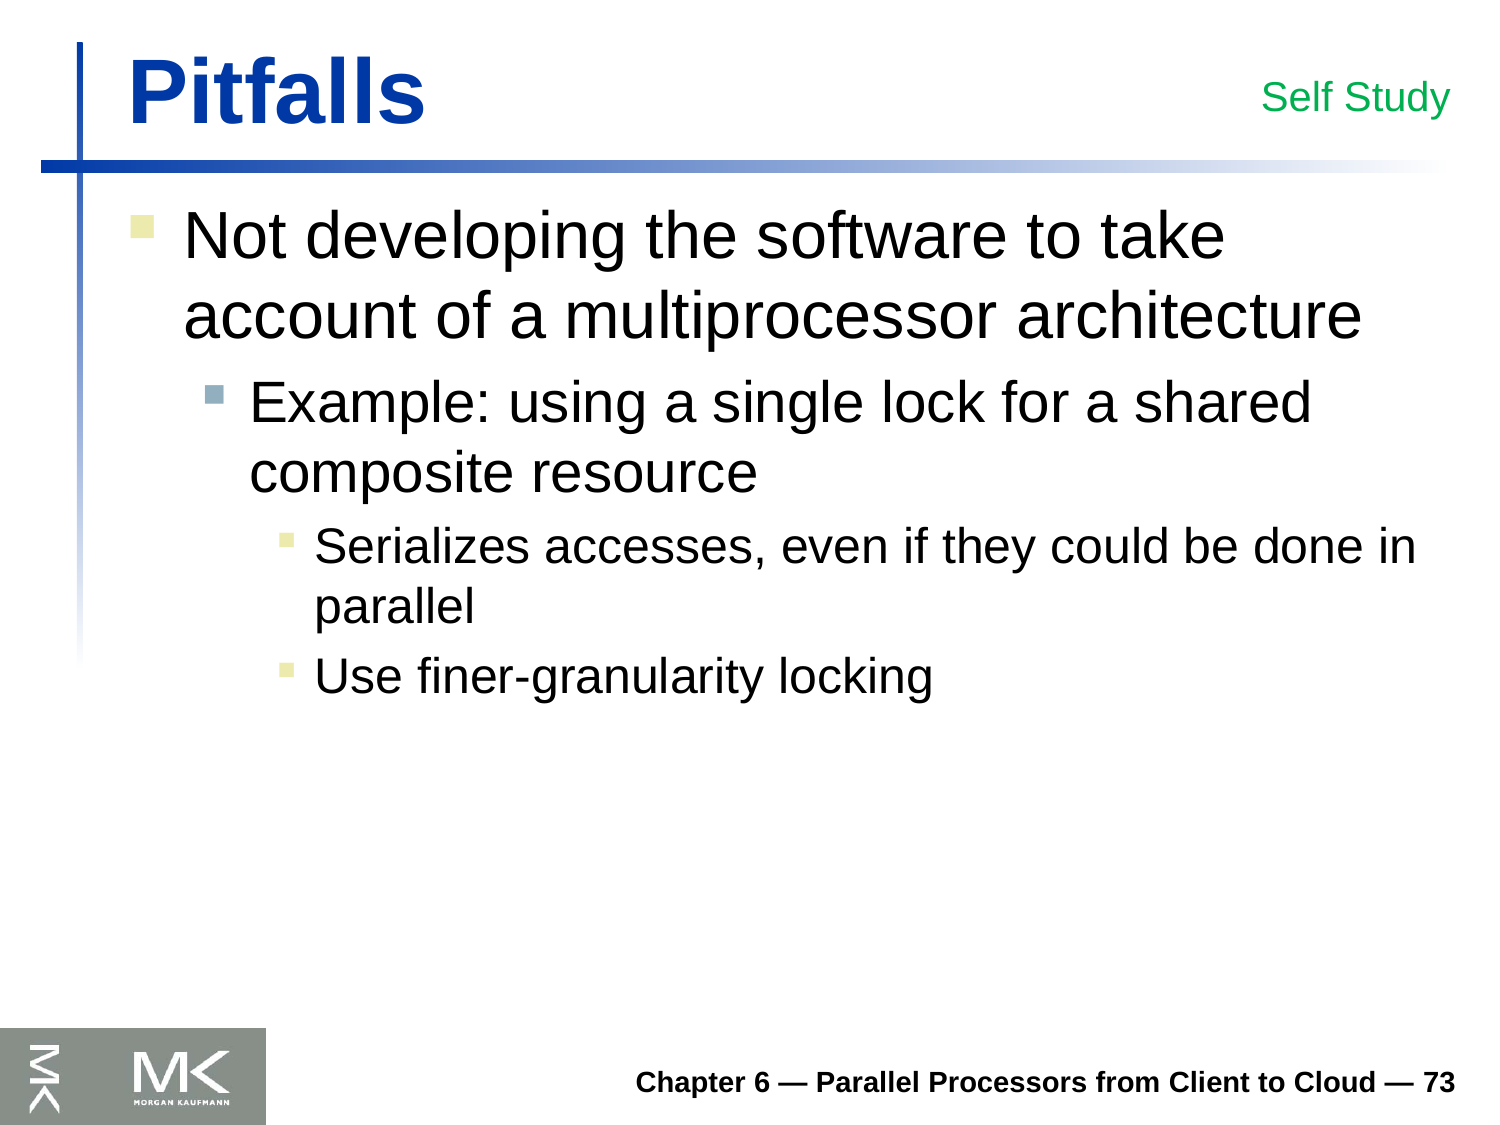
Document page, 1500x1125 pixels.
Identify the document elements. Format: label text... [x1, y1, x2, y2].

picture [0, 1028, 266, 1125]
text_box Self Study [1246, 62, 1483, 127]
title Pitfalls [112, 23, 1468, 149]
footer Chapter 6 — Parallel Processors from Client to Cloud — 73 [277, 1046, 1471, 1106]
list Not developing the software to take account of a multiprocessor architecture Example: using a single lock for a shared composite resource Serializes accesses, even if they could be done in parallel Use finer-granularity locking [112, 184, 1469, 1024]
